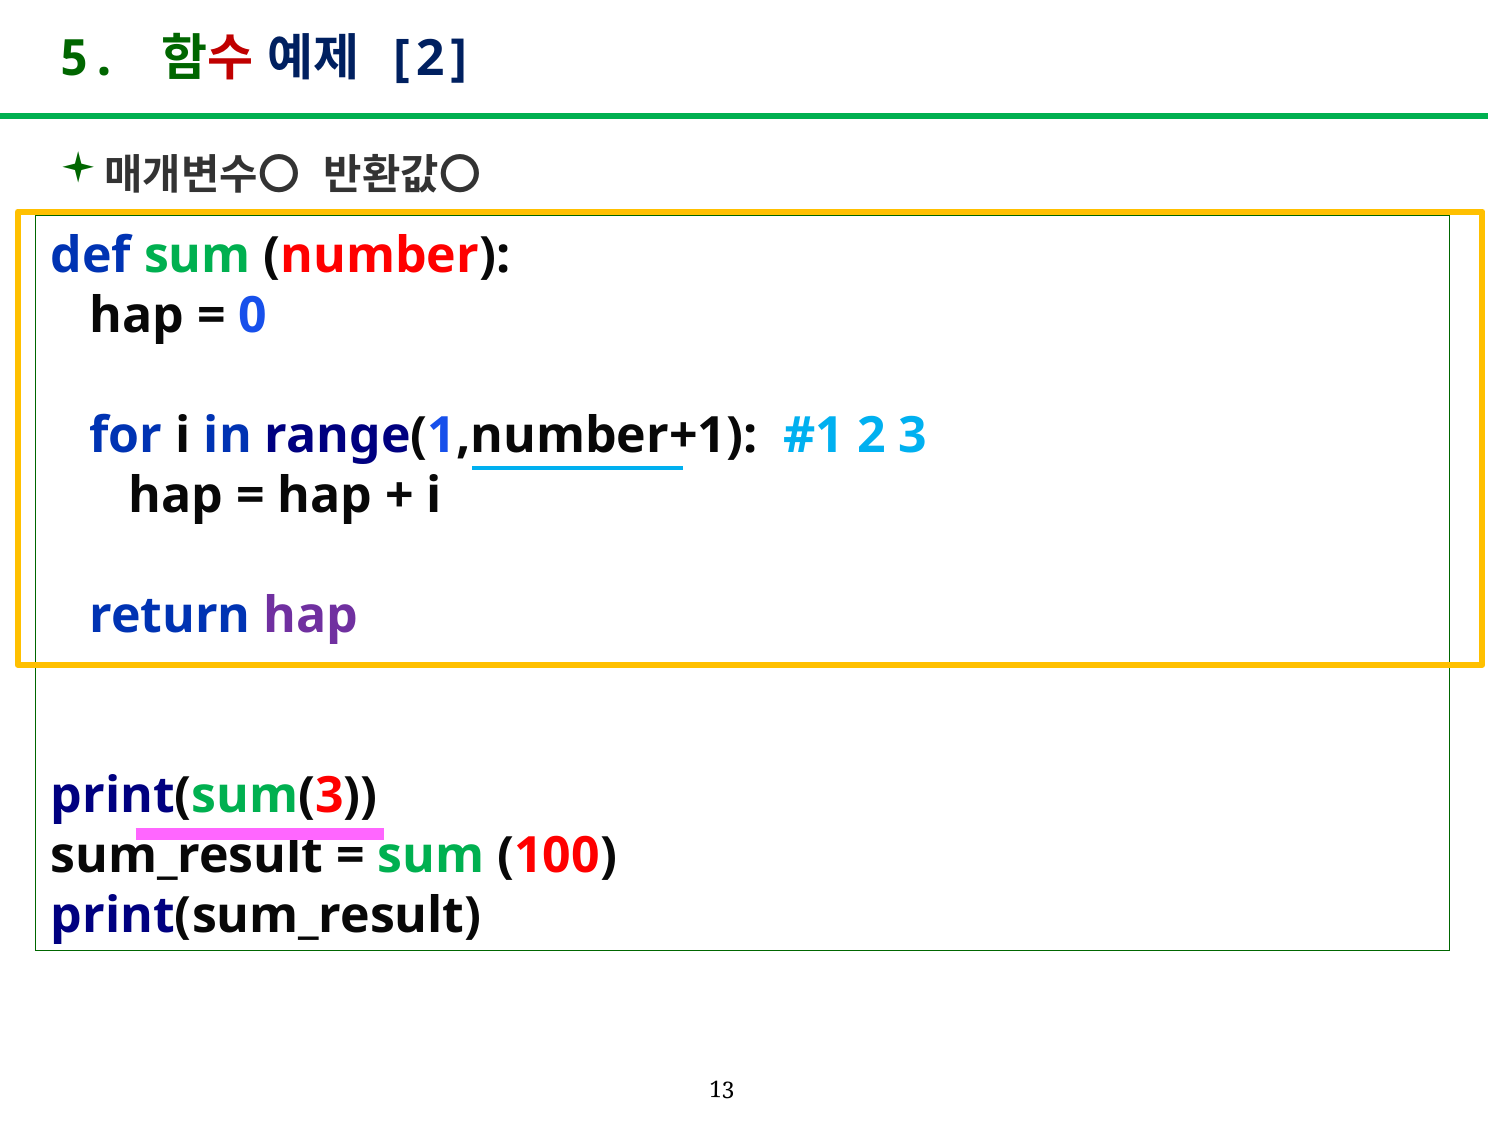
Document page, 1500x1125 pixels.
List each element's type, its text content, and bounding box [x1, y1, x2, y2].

text_box def sum (number): hap = 0 for i in range(1,number+1): #1 2 3 hap = hap + i return hap print(sum(3)) sum_result = sum (100) print(sum_result) [35, 667, 1450, 951]
list 매개변수〇 반환값〇 [44, 125, 1400, 431]
slide_number 13 [683, 1066, 761, 1116]
text_box [16, 210, 1484, 667]
title 5. 함수 예제 [2] [44, 11, 928, 100]
